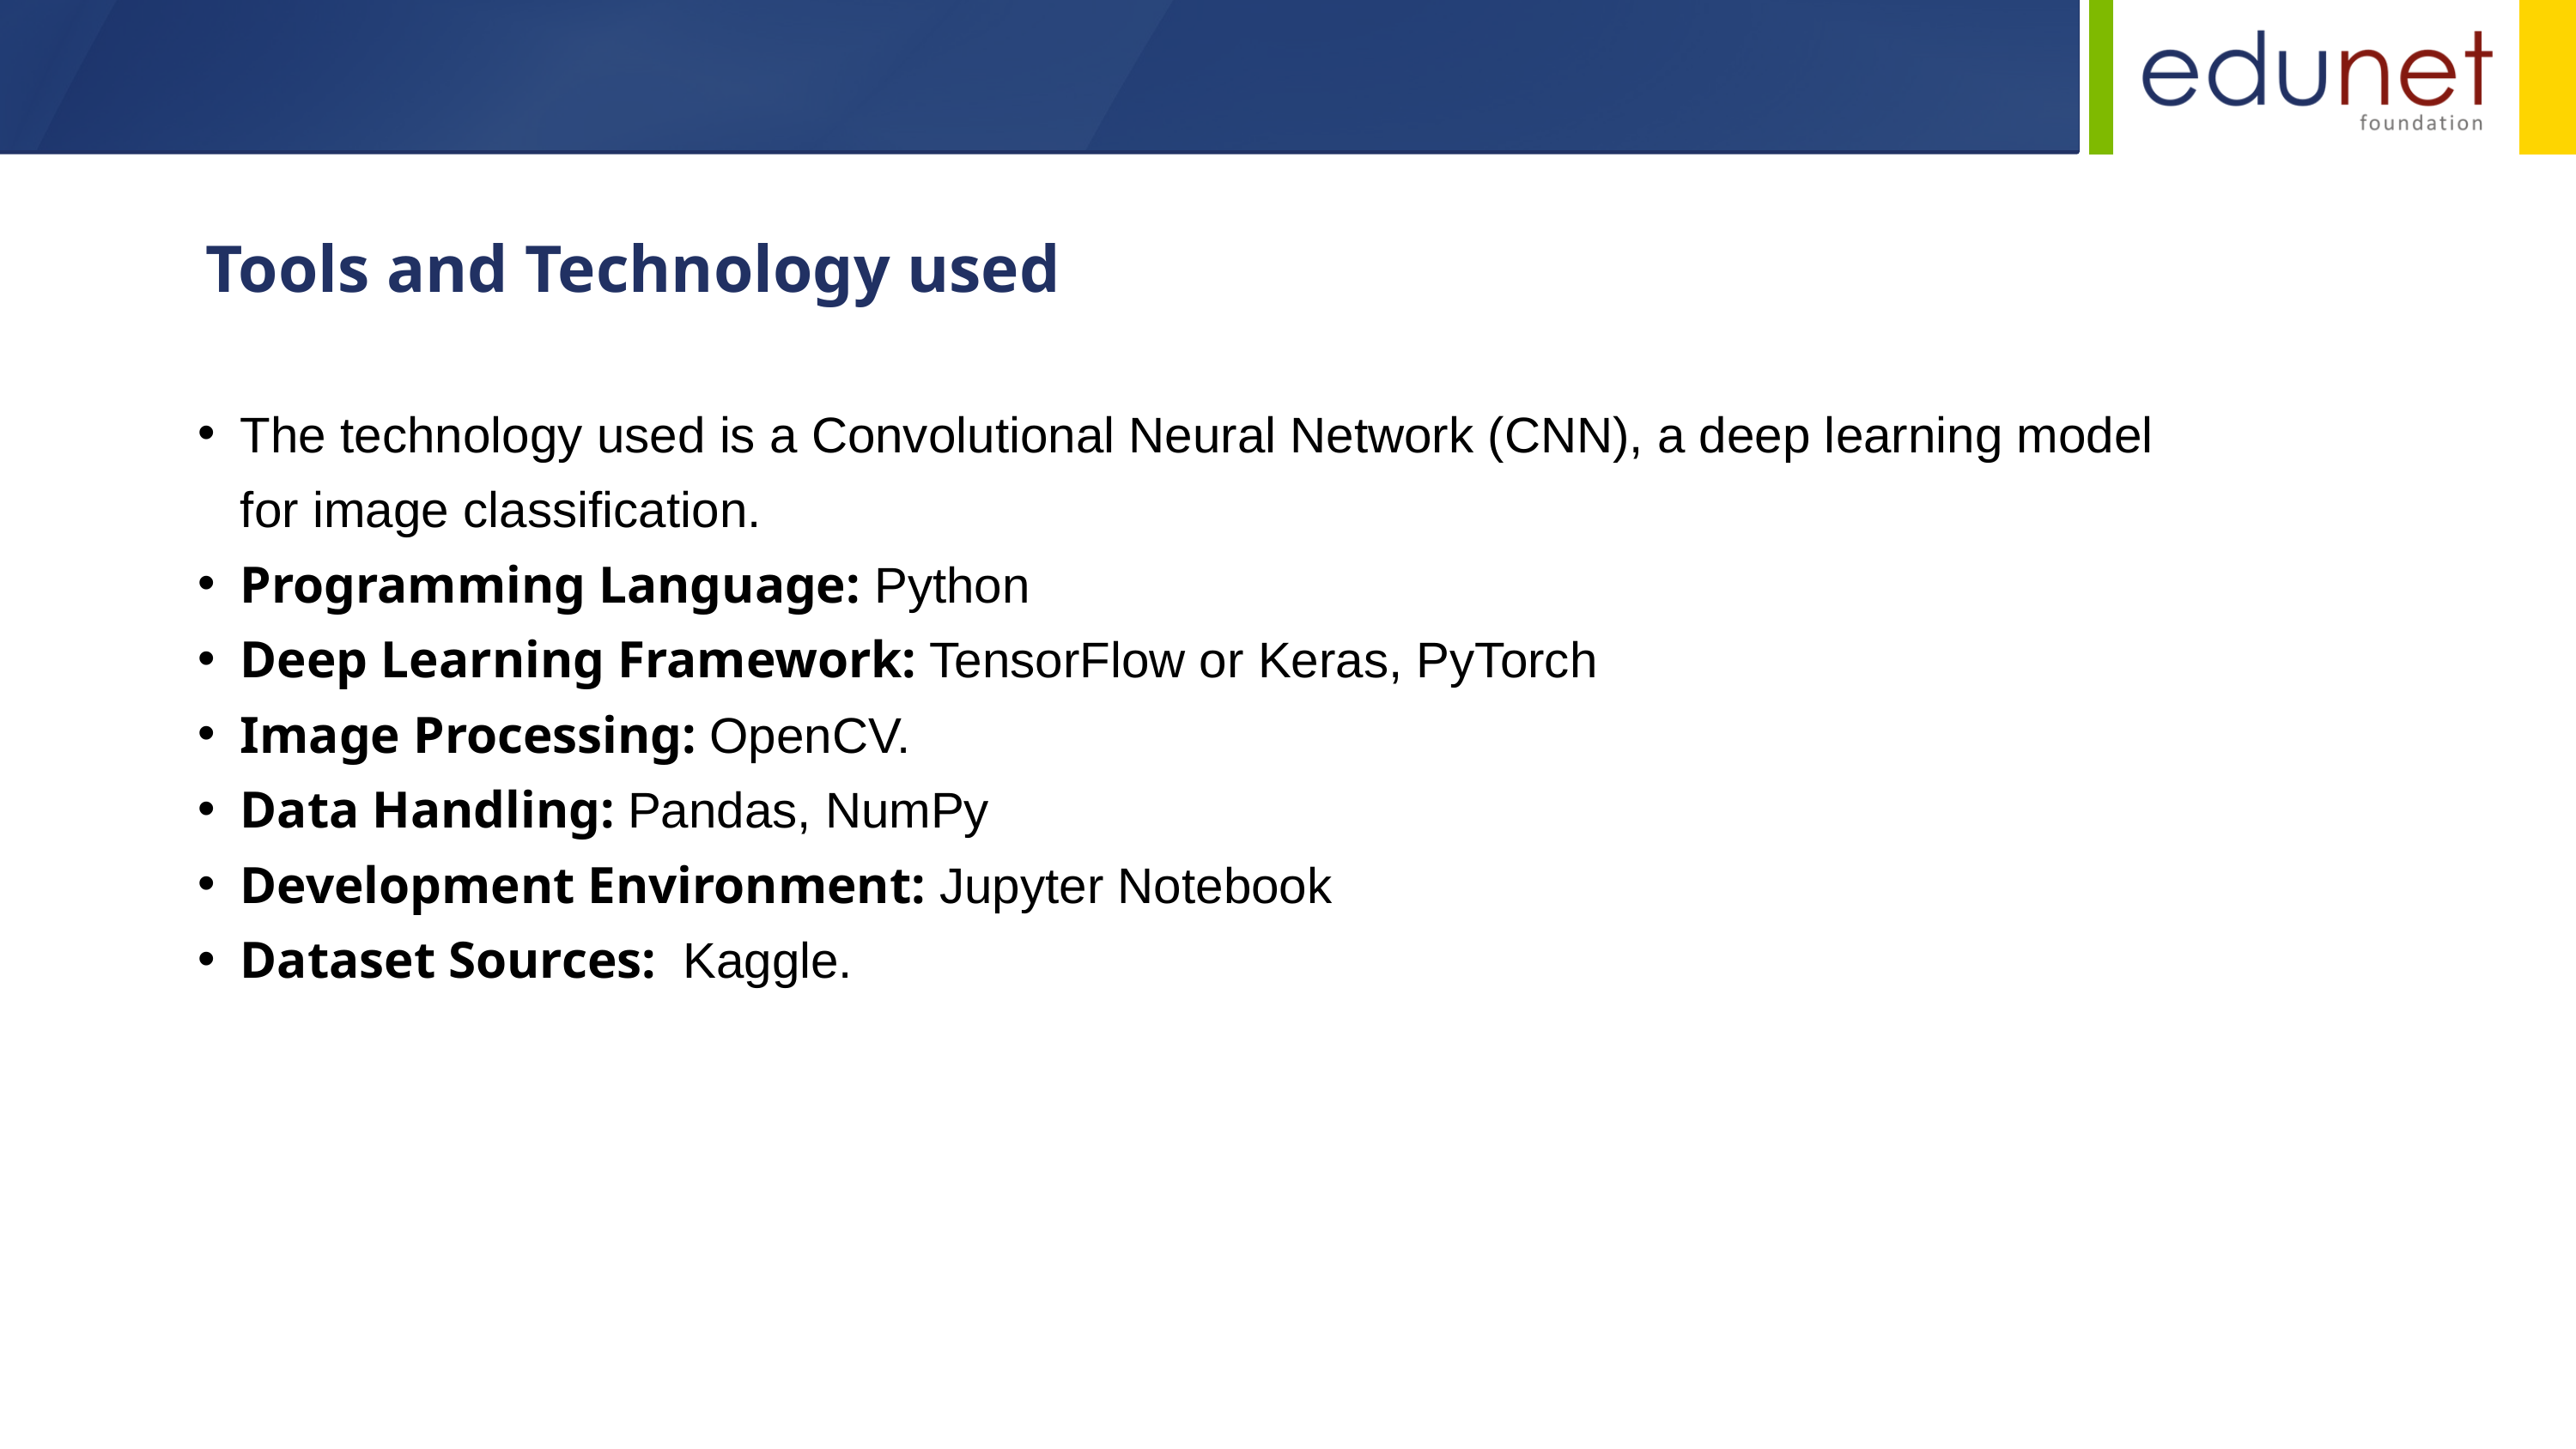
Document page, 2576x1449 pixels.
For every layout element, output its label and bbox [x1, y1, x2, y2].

text_box [2128, 16, 2509, 138]
text_box [2519, 0, 2576, 155]
text_box [2088, 0, 2114, 155]
text_box [0, 0, 2081, 155]
text_box [155, 402, 2217, 1235]
text_box [205, 235, 1787, 360]
